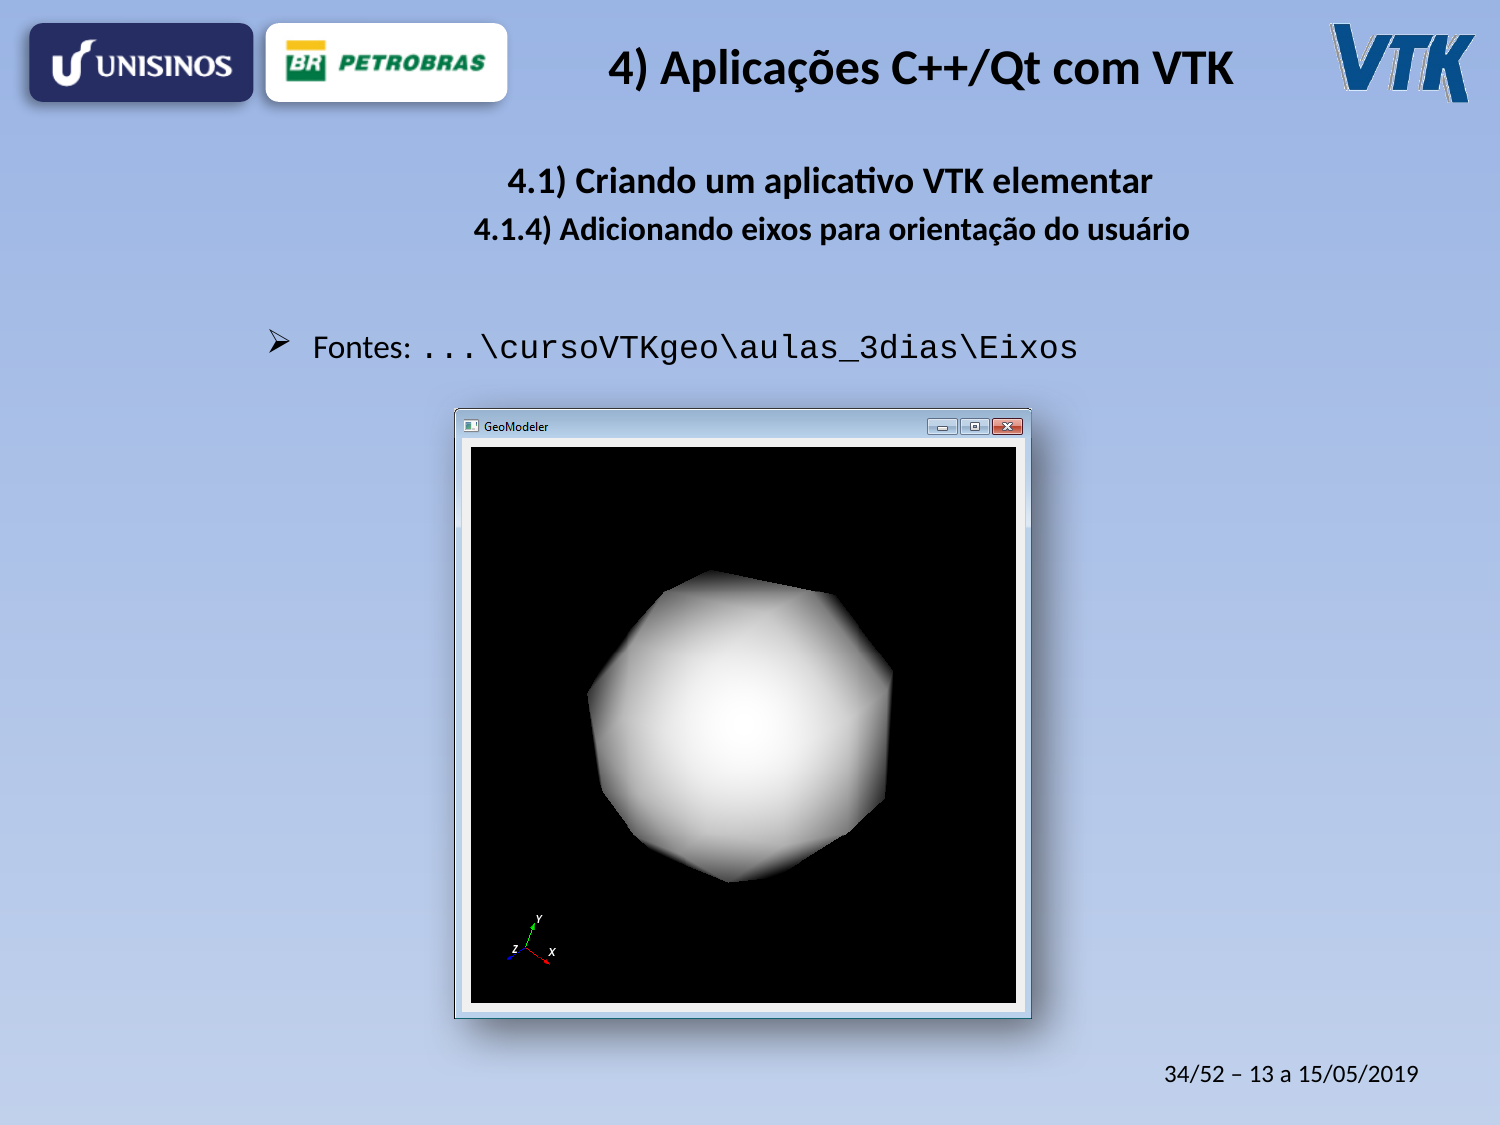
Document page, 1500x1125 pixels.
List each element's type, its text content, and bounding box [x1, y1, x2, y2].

picture [29, 23, 254, 102]
text_box 4.1) Criando um aplicativo VTK elementar [492, 148, 1169, 209]
picture [453, 408, 1032, 1020]
text_box 4.1.4) Adicionando eixos para orientação do usuário [459, 199, 1207, 255]
text_box Fontes: ...\cursoVTKgeo\aulas_3dias\Eixos [251, 317, 1095, 373]
picture [265, 23, 508, 102]
title 4) Aplicações C++/Qt com VTK [537, 22, 1306, 106]
picture [1328, 23, 1476, 103]
